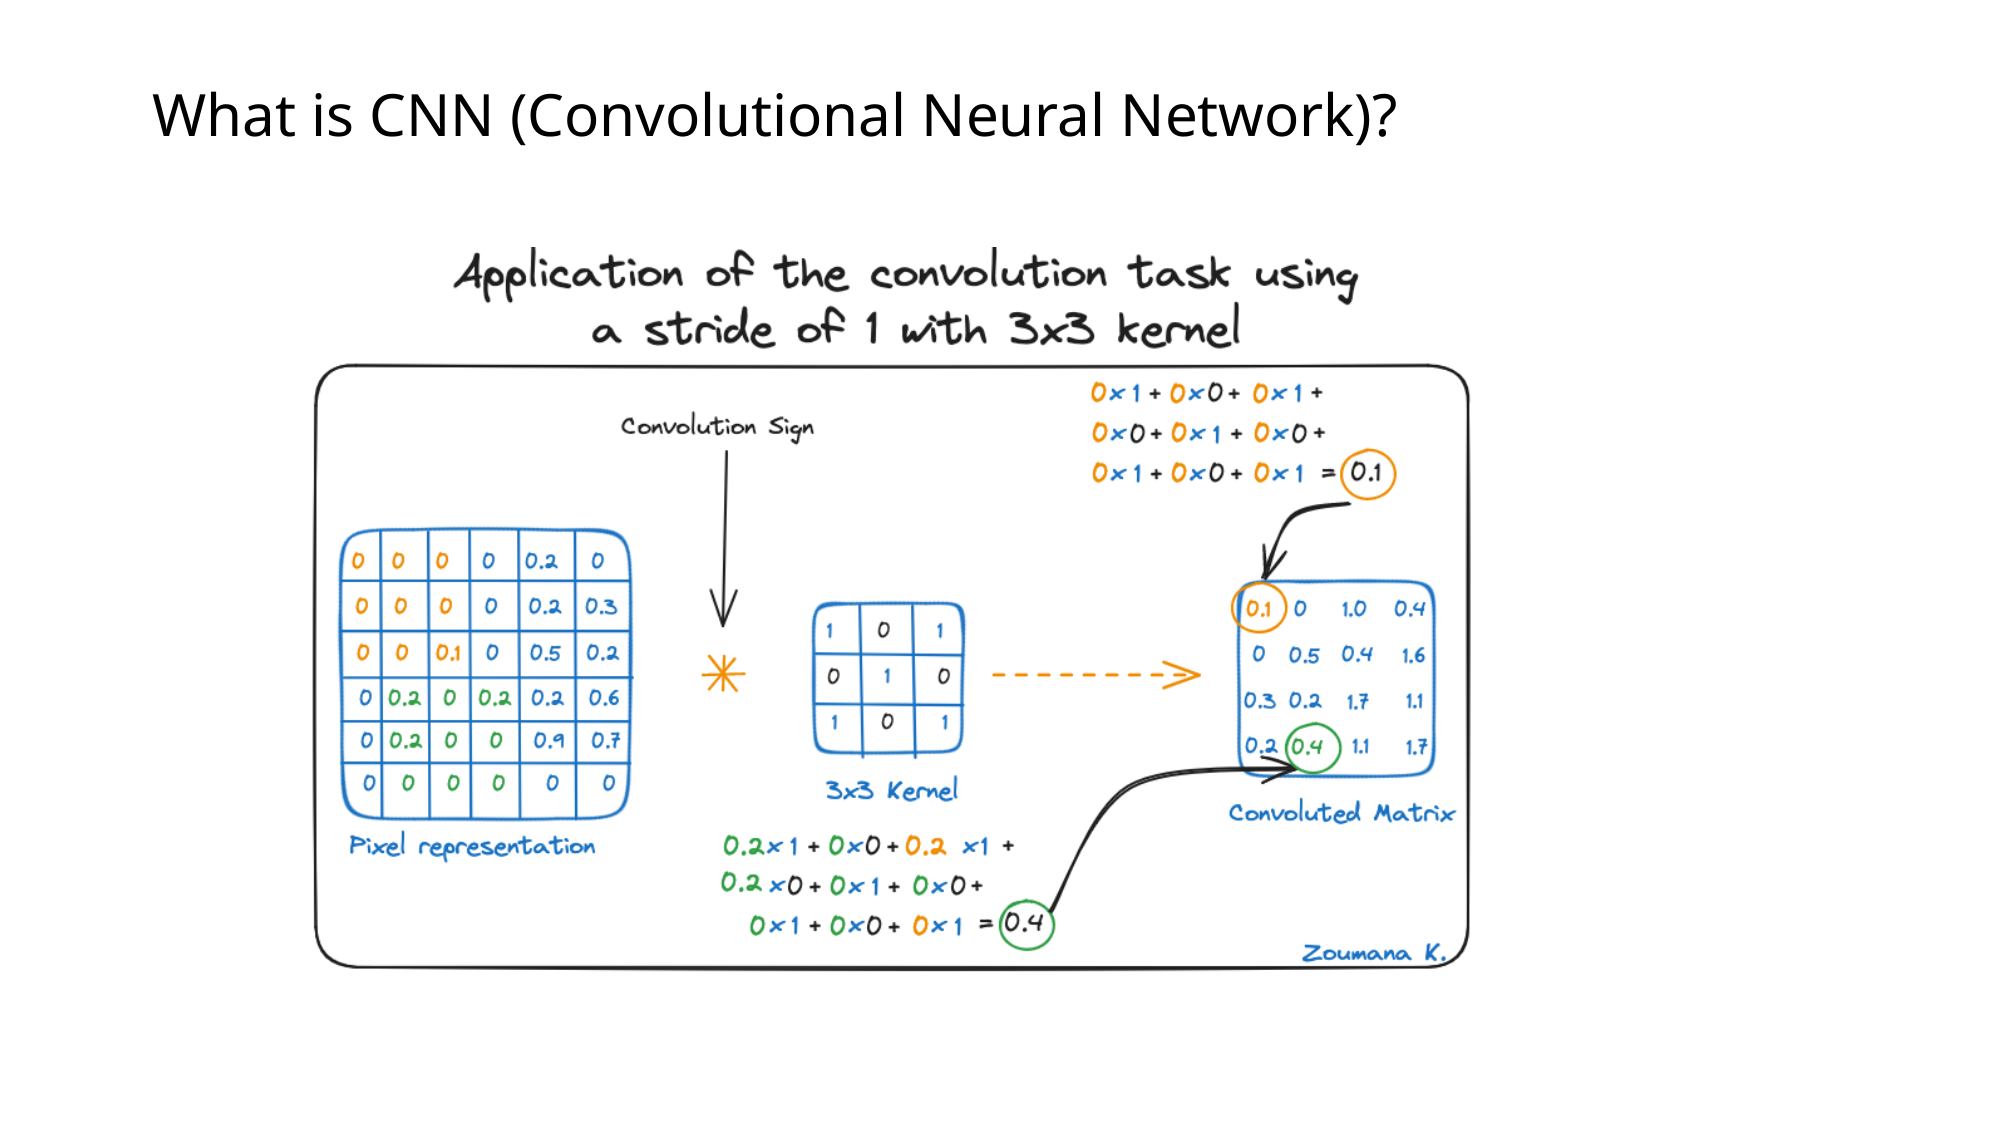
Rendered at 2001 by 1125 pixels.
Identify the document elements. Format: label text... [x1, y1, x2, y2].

title What is CNN (Convolutional Neural Network)? [137, 59, 1863, 177]
picture [294, 247, 1477, 975]
